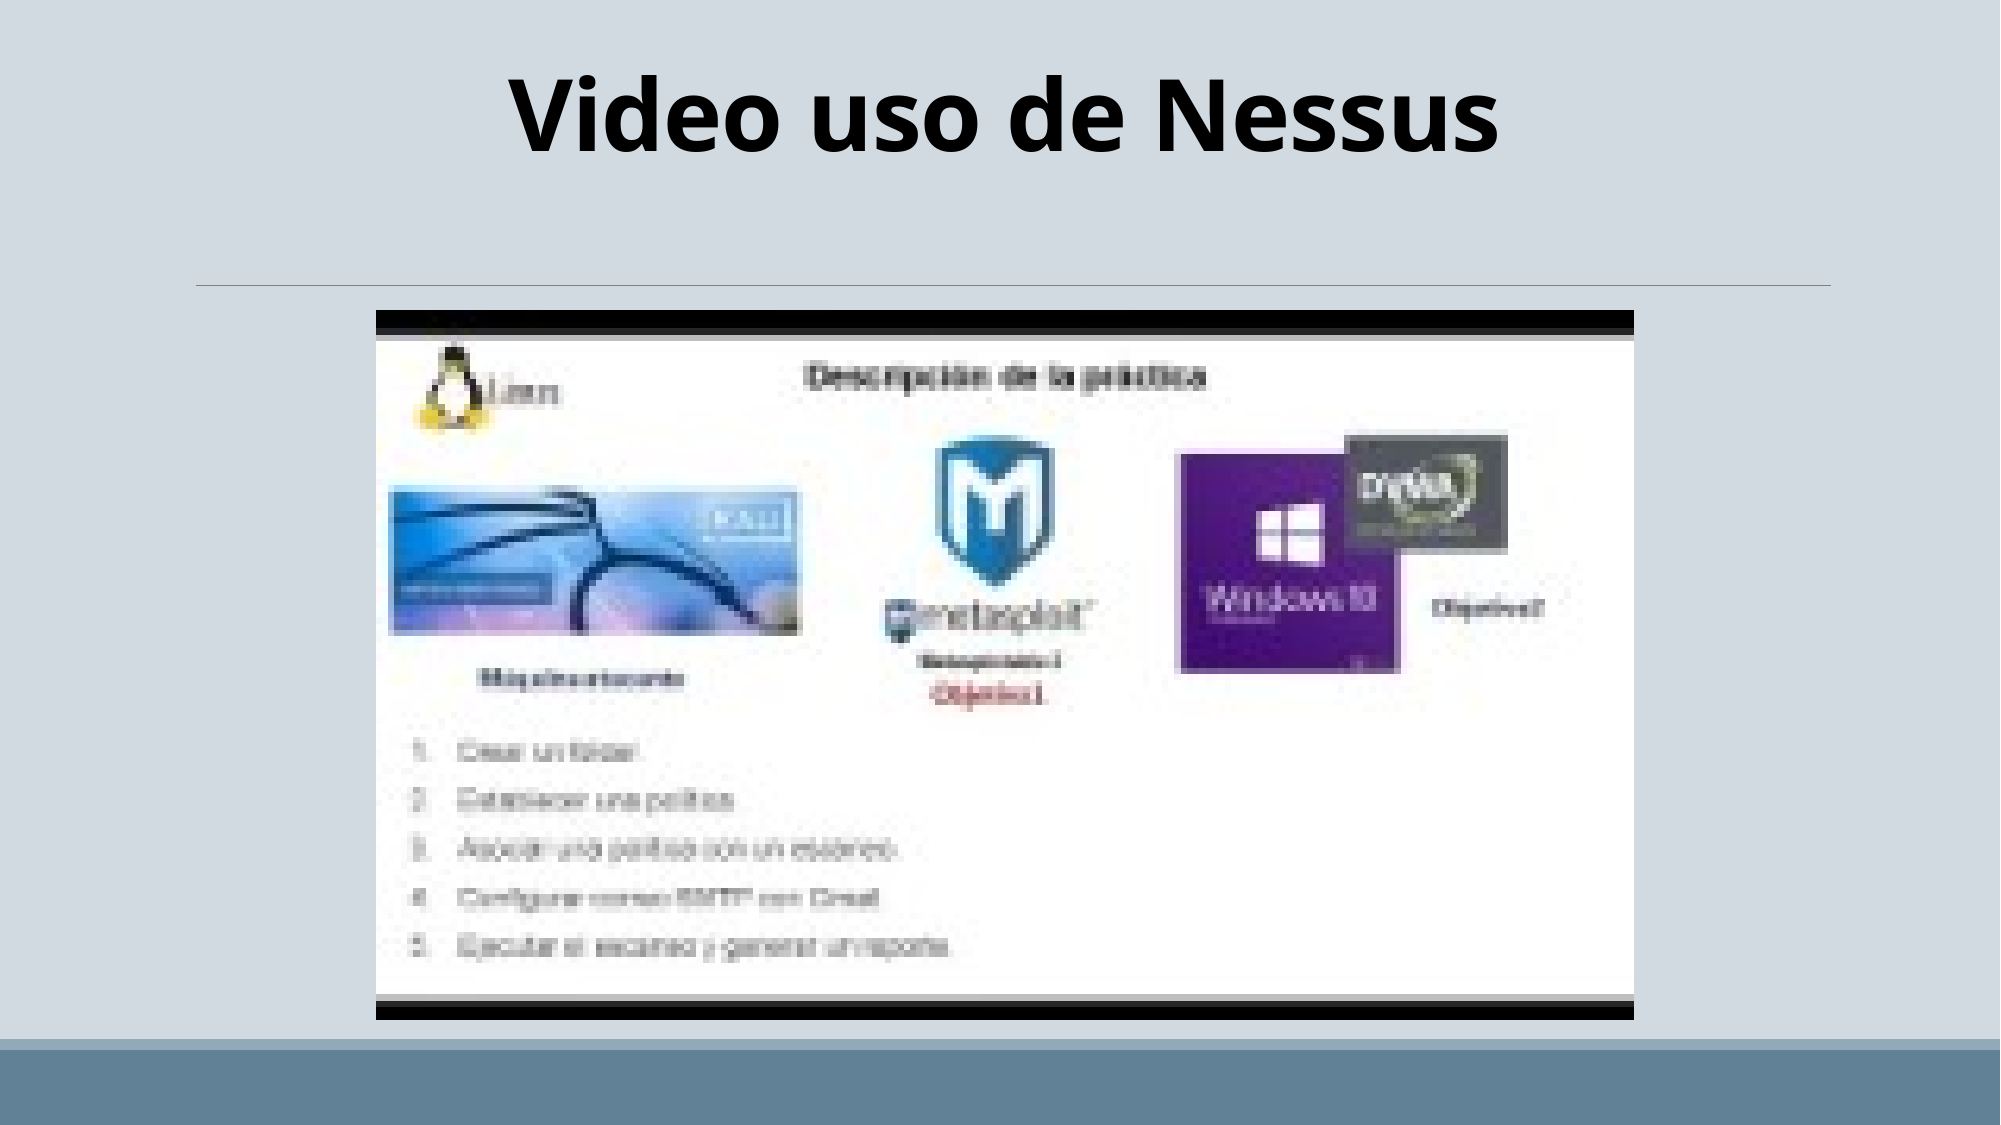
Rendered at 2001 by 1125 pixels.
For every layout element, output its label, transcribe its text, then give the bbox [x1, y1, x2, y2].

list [375, 308, 1635, 1021]
title Video uso de Nessus [180, 47, 1830, 180]
